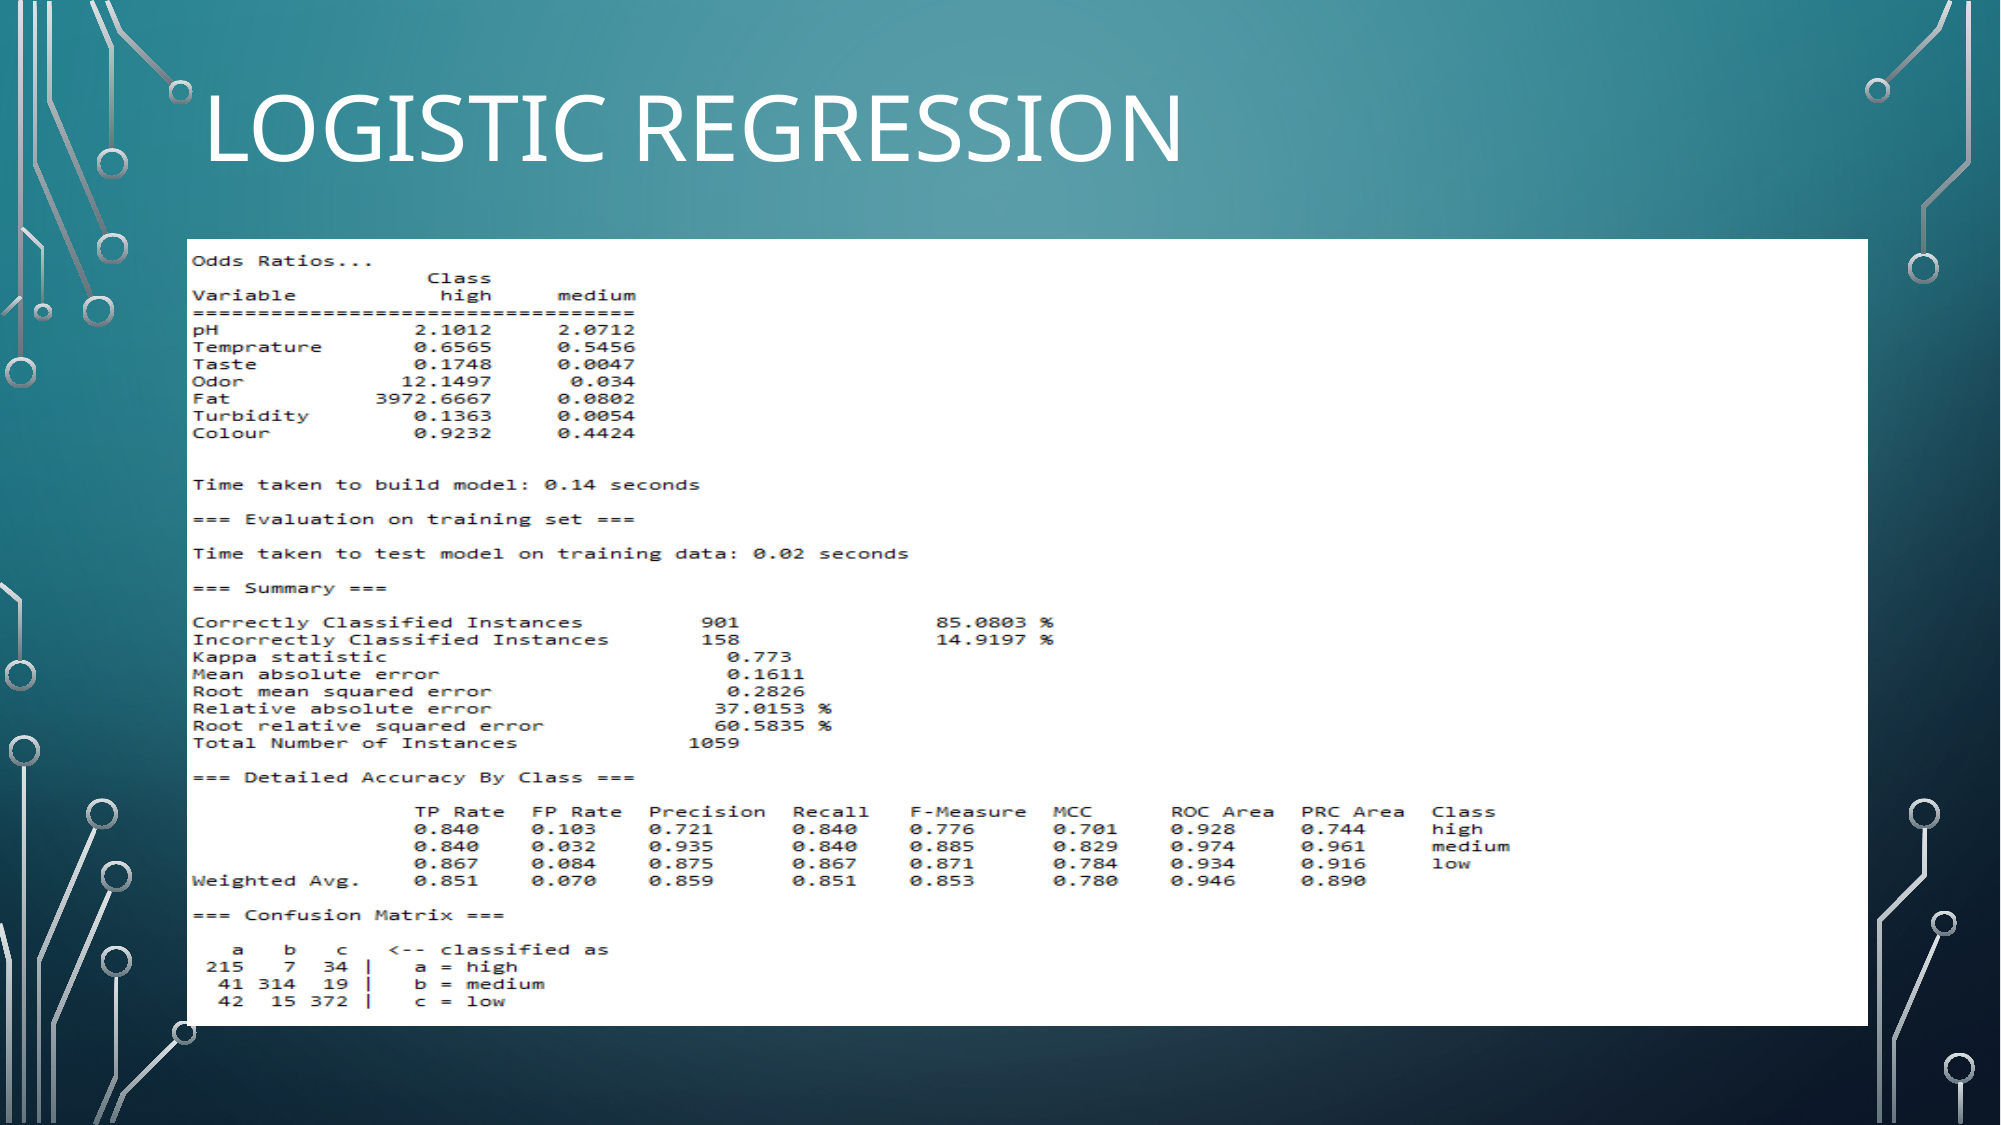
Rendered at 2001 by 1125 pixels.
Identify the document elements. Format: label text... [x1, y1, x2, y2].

picture [186, 238, 1869, 1026]
title Logistic Regression [187, 25, 1813, 238]
